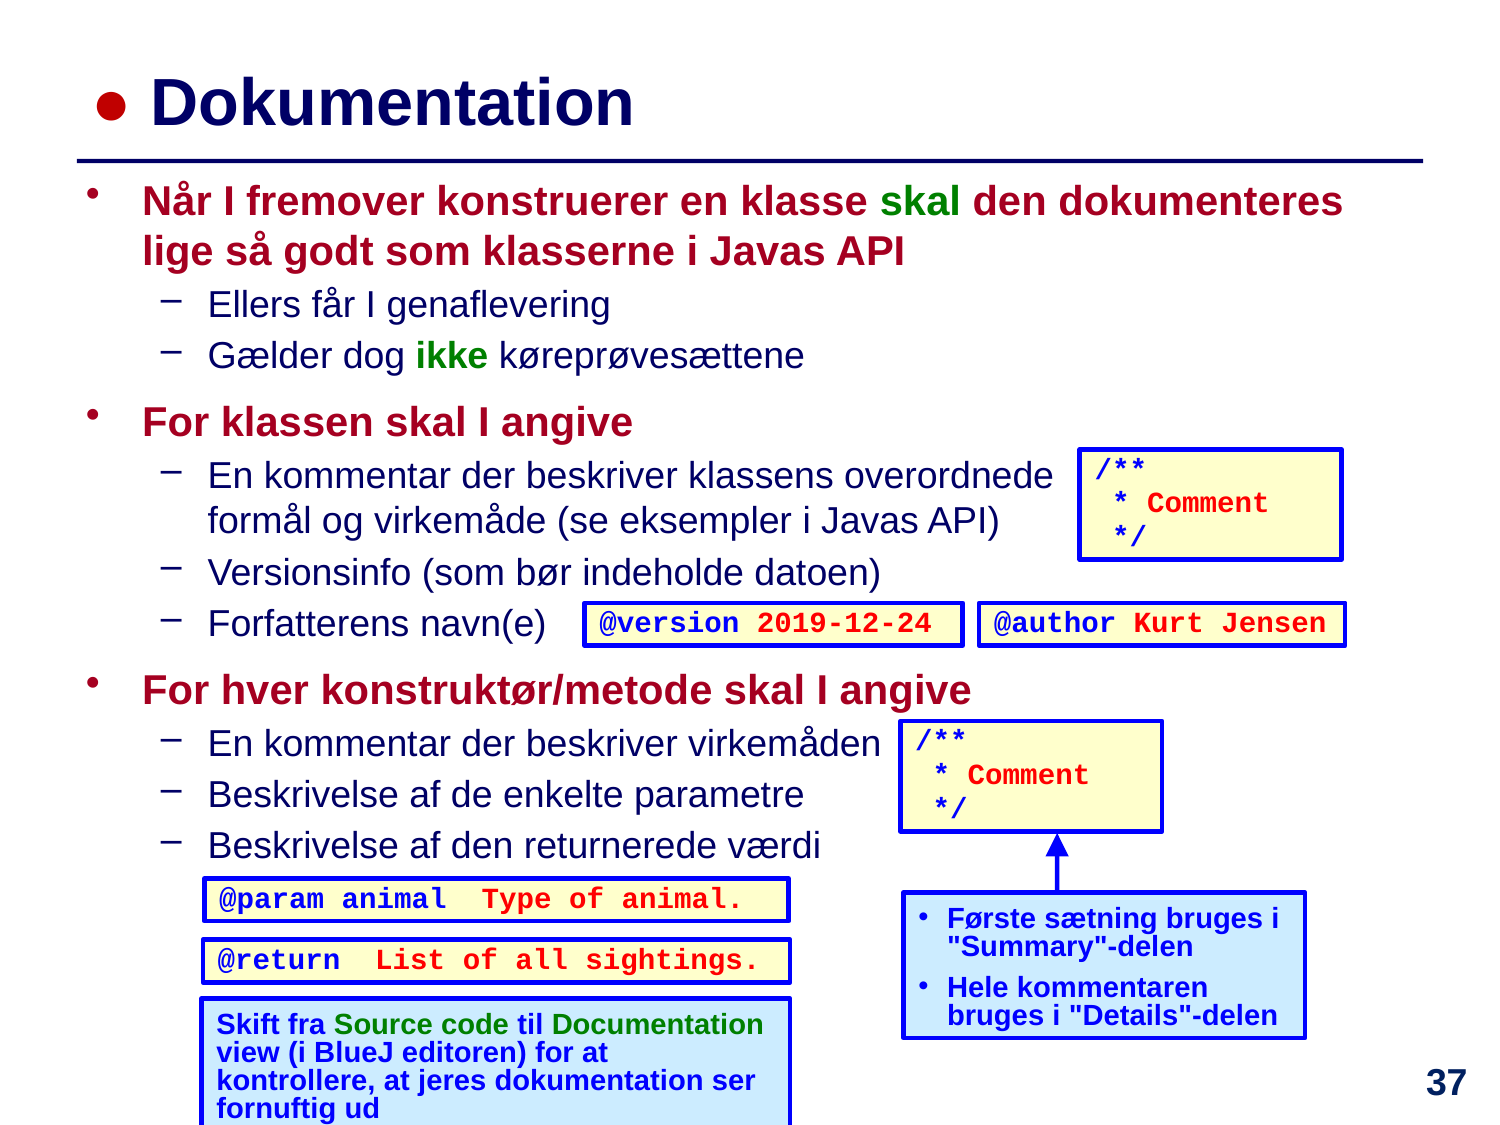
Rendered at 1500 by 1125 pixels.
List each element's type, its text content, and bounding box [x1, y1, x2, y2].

list Når I fremover konstruerer en klasse skal den dokumenteres lige så godt som klasserne i Javas API Ellers får I genaflevering Gælder dog ikke køreprøvesættene For klassen skal I angive En kommentar der beskriver klassens overordnede formål og virkemåde (se eksempler i Javas API) Versionsinfo (som bør indeholde datoen) Forfatterens navn(e) For hver konstruktør/metode skal I angive En kommentar der beskriver virkemåden Beskrivelse af de enkelte parametre Beskrivelse af den returnerede værdi [70, 166, 1442, 828]
text_box /** * Comment */ [1079, 449, 1342, 560]
title ● Dokumentation [76, 42, 1483, 155]
text_box @param animal Type of animal. [204, 878, 789, 922]
text_box Skift fra Source code til Documentation view (i BlueJ editoren) for at kontrollere, at jeres dokumentation ser fornuftig ud [201, 998, 791, 1125]
text_box Første sætning bruges i "Summary"-delen Hele kommentaren bruges i "Details"-delen [903, 892, 1306, 1038]
text_box @version 2019-12-24 [584, 602, 963, 646]
text_box @return List of all sightings. [202, 939, 790, 983]
text_box [1046, 833, 1068, 893]
text_box @author Kurt Jensen [979, 602, 1346, 646]
text_box /** * Comment */ [900, 721, 1163, 832]
slide_number 37 [1393, 1050, 1500, 1125]
